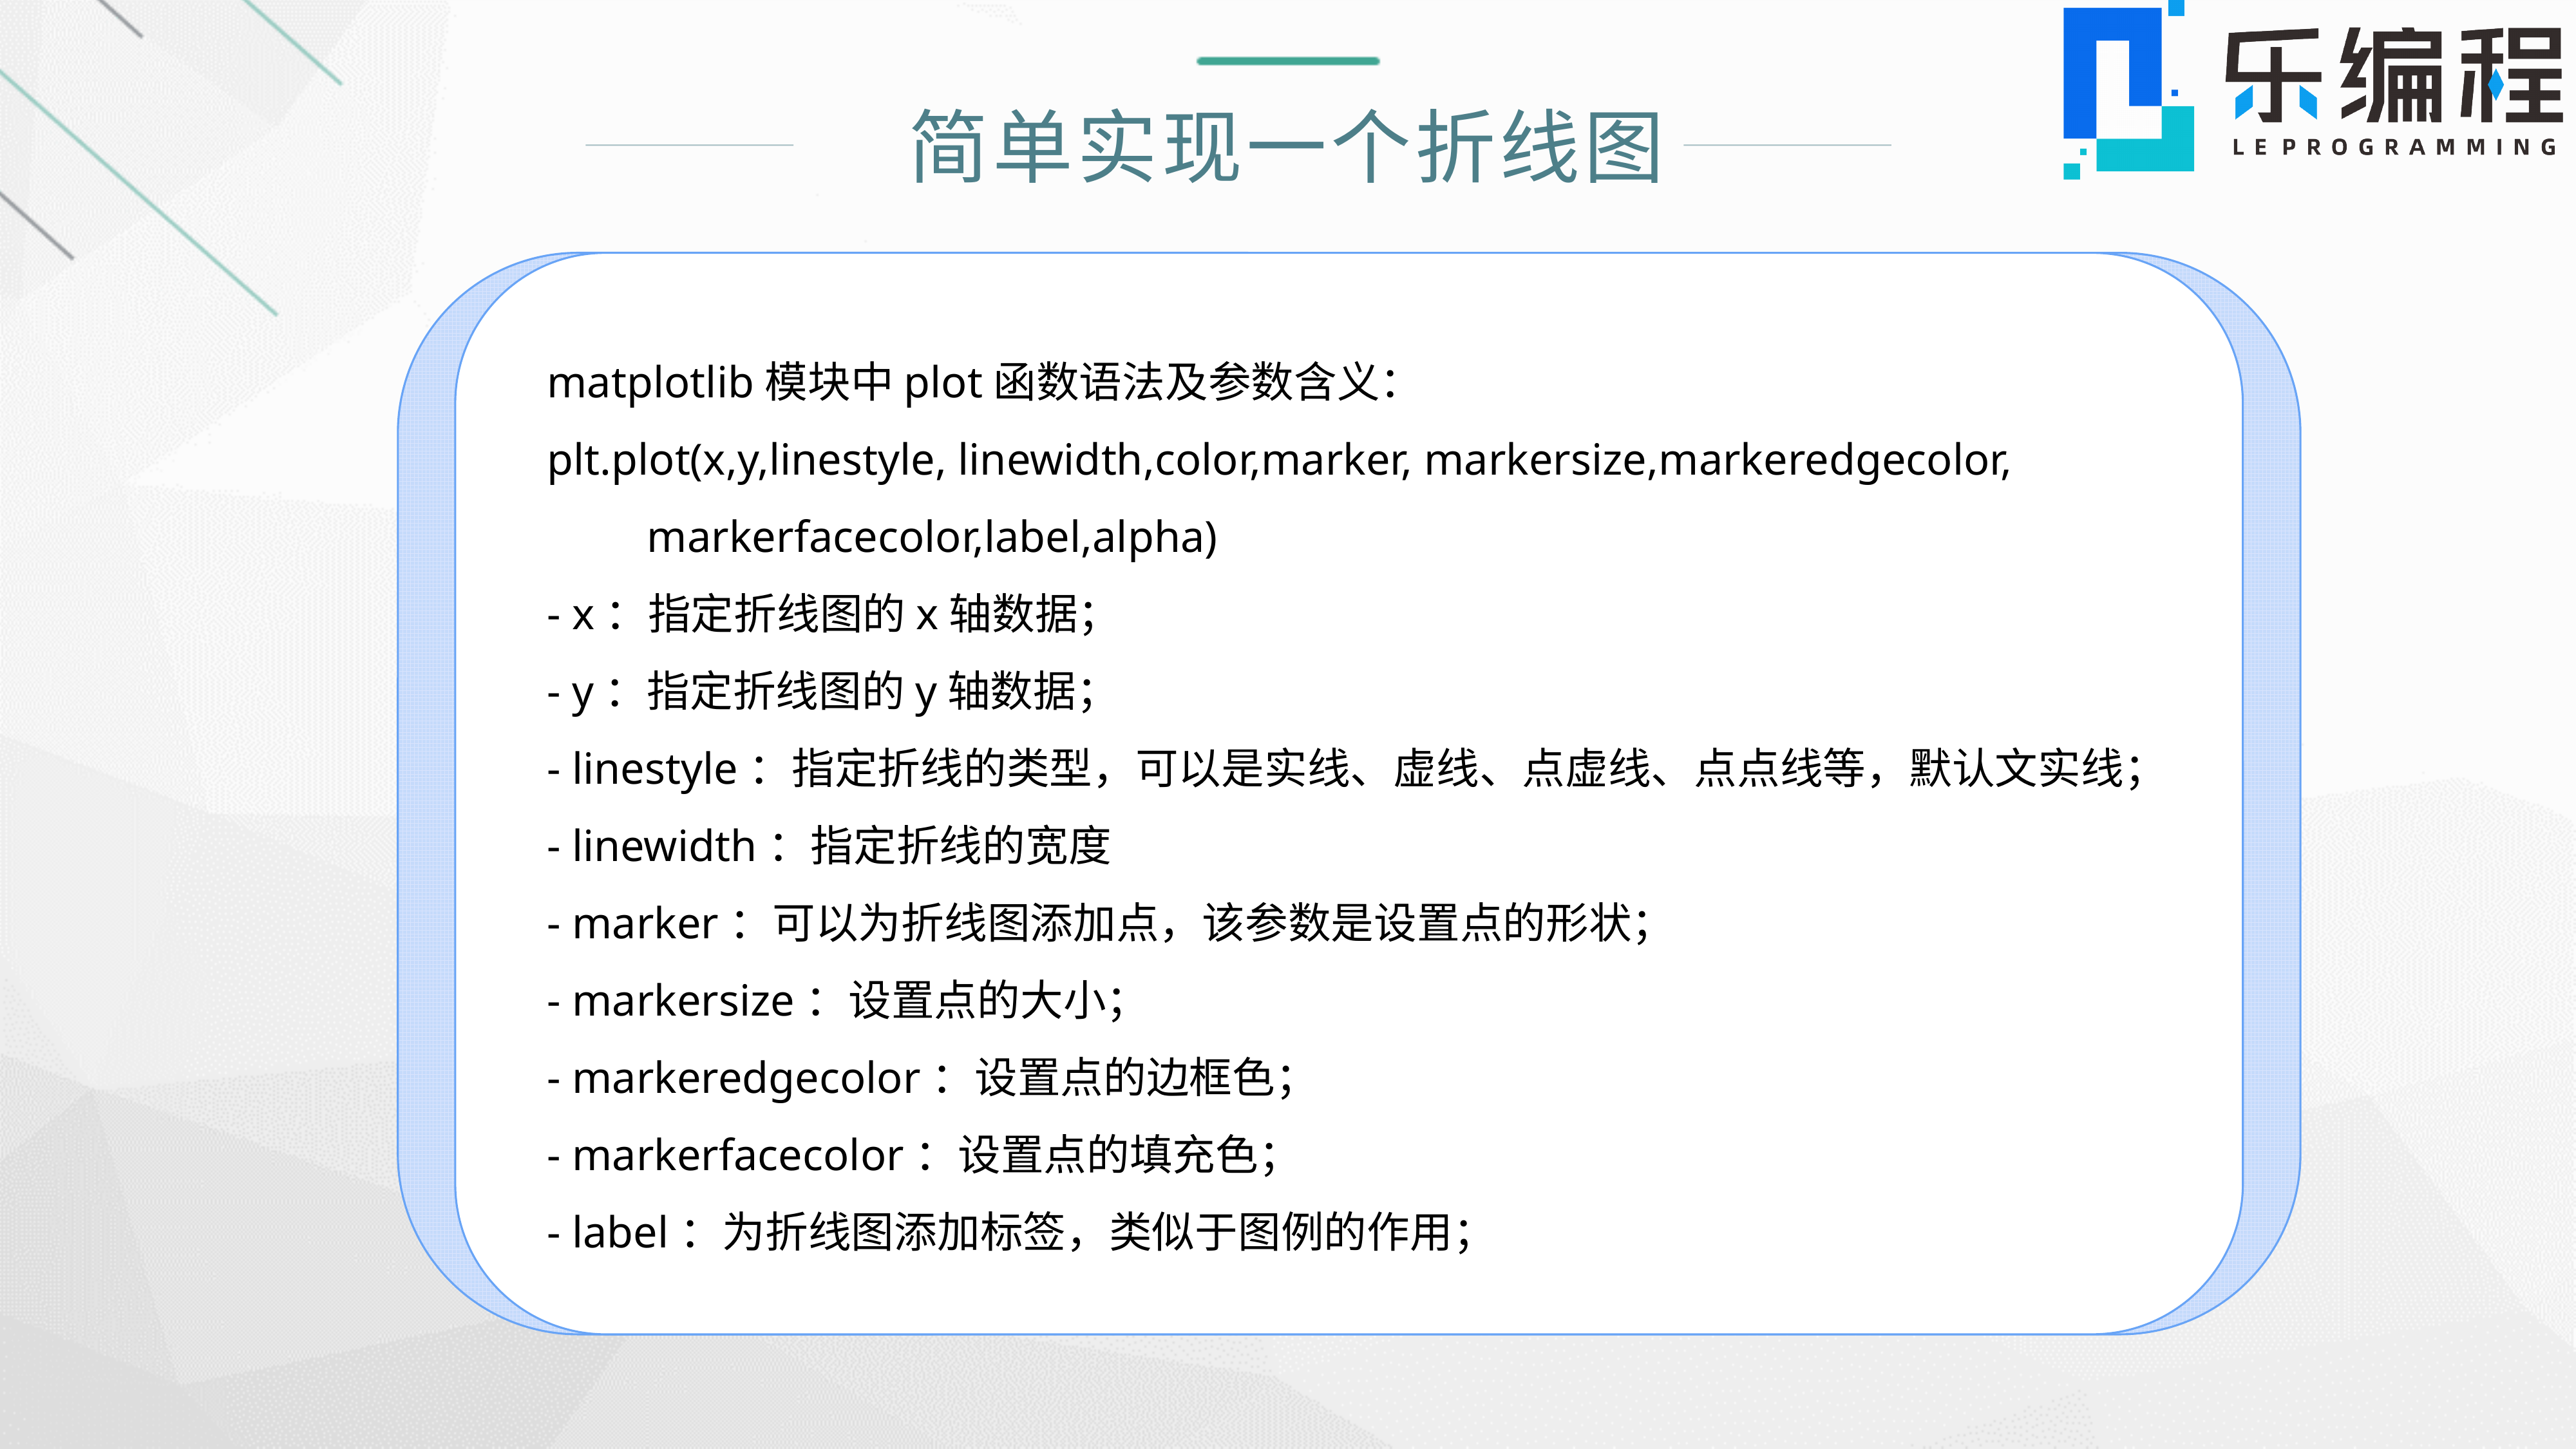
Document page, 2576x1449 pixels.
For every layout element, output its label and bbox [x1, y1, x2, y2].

text_box [585, 91, 1892, 199]
text_box [0, 0, 2576, 1449]
text_box [397, 252, 2301, 1335]
